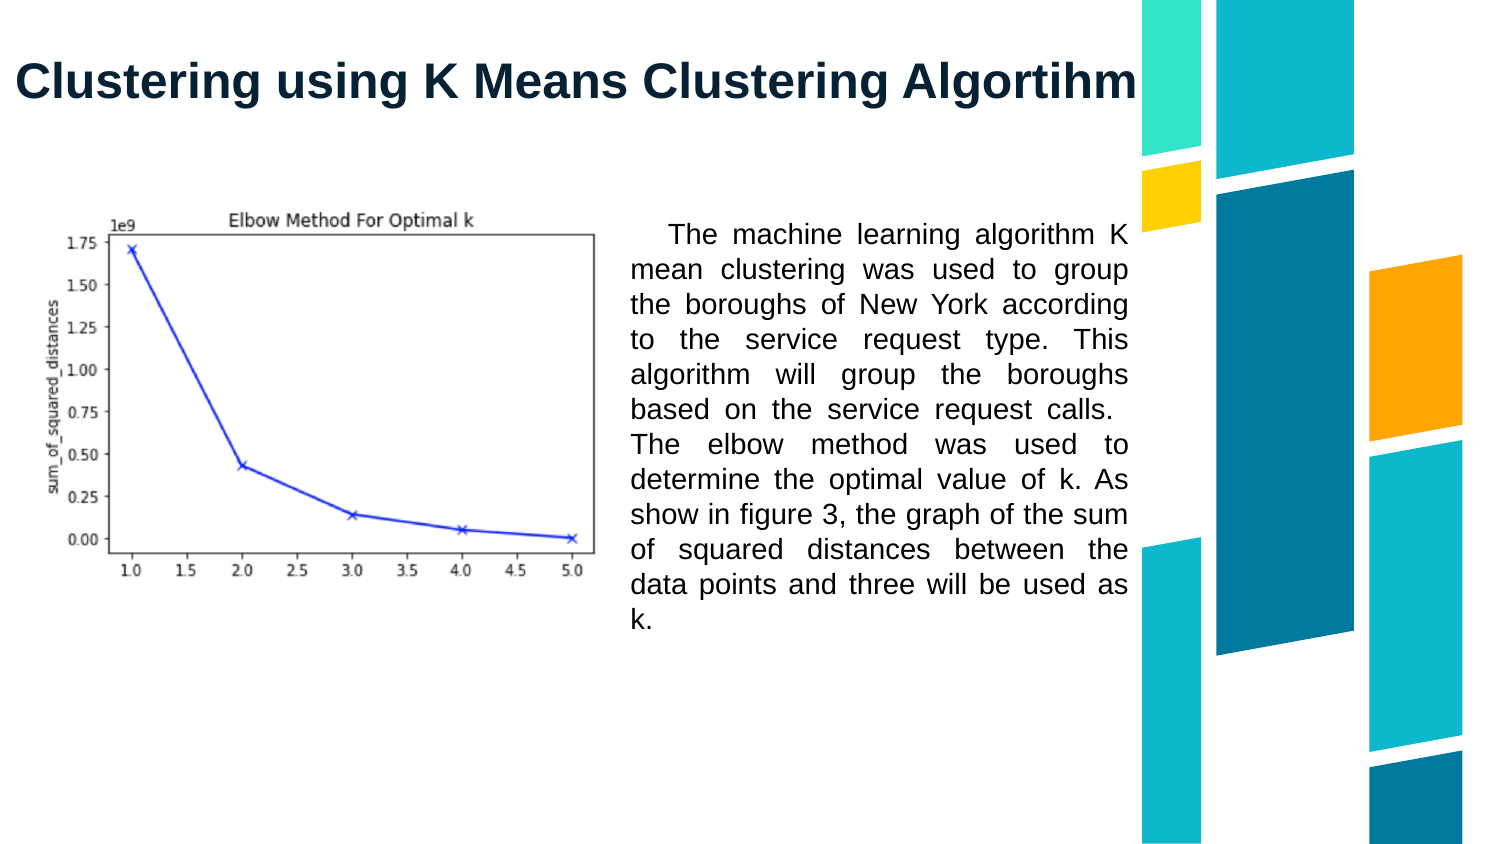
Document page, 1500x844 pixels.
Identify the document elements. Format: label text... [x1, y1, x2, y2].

picture [42, 207, 610, 578]
text_box Clustering using K Means Clustering Algortihm [0, 41, 1500, 117]
text_box The machine learning algorithm K mean clustering was used to group the boroughs of New York according to the service request type. This algorithm will group the boroughs based on the service request calls. The elbow method was used to determine the optimal value of k. As show in figure 3, the graph of the sum of squared distances between the data points and three will be used as k. [578, 208, 1145, 643]
